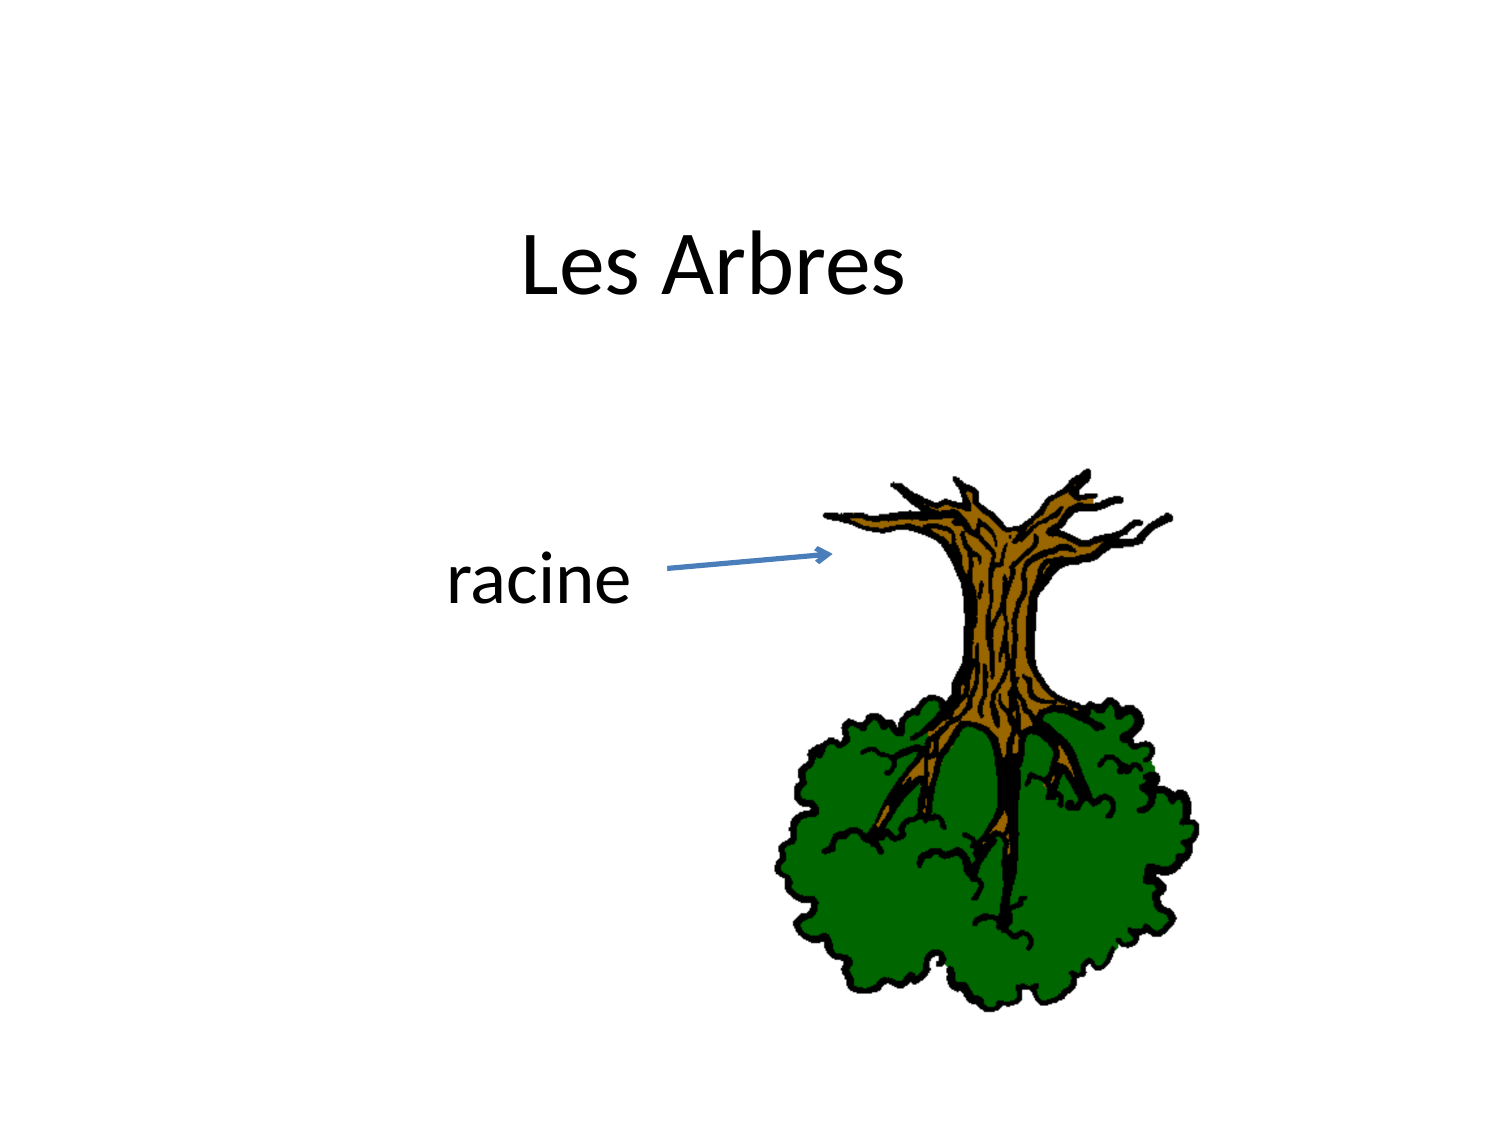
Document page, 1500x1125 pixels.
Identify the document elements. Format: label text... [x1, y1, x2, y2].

picture [761, 449, 1209, 1028]
text_box racine [430, 521, 668, 622]
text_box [637, 553, 833, 572]
title Les Arbres [76, 137, 1352, 379]
